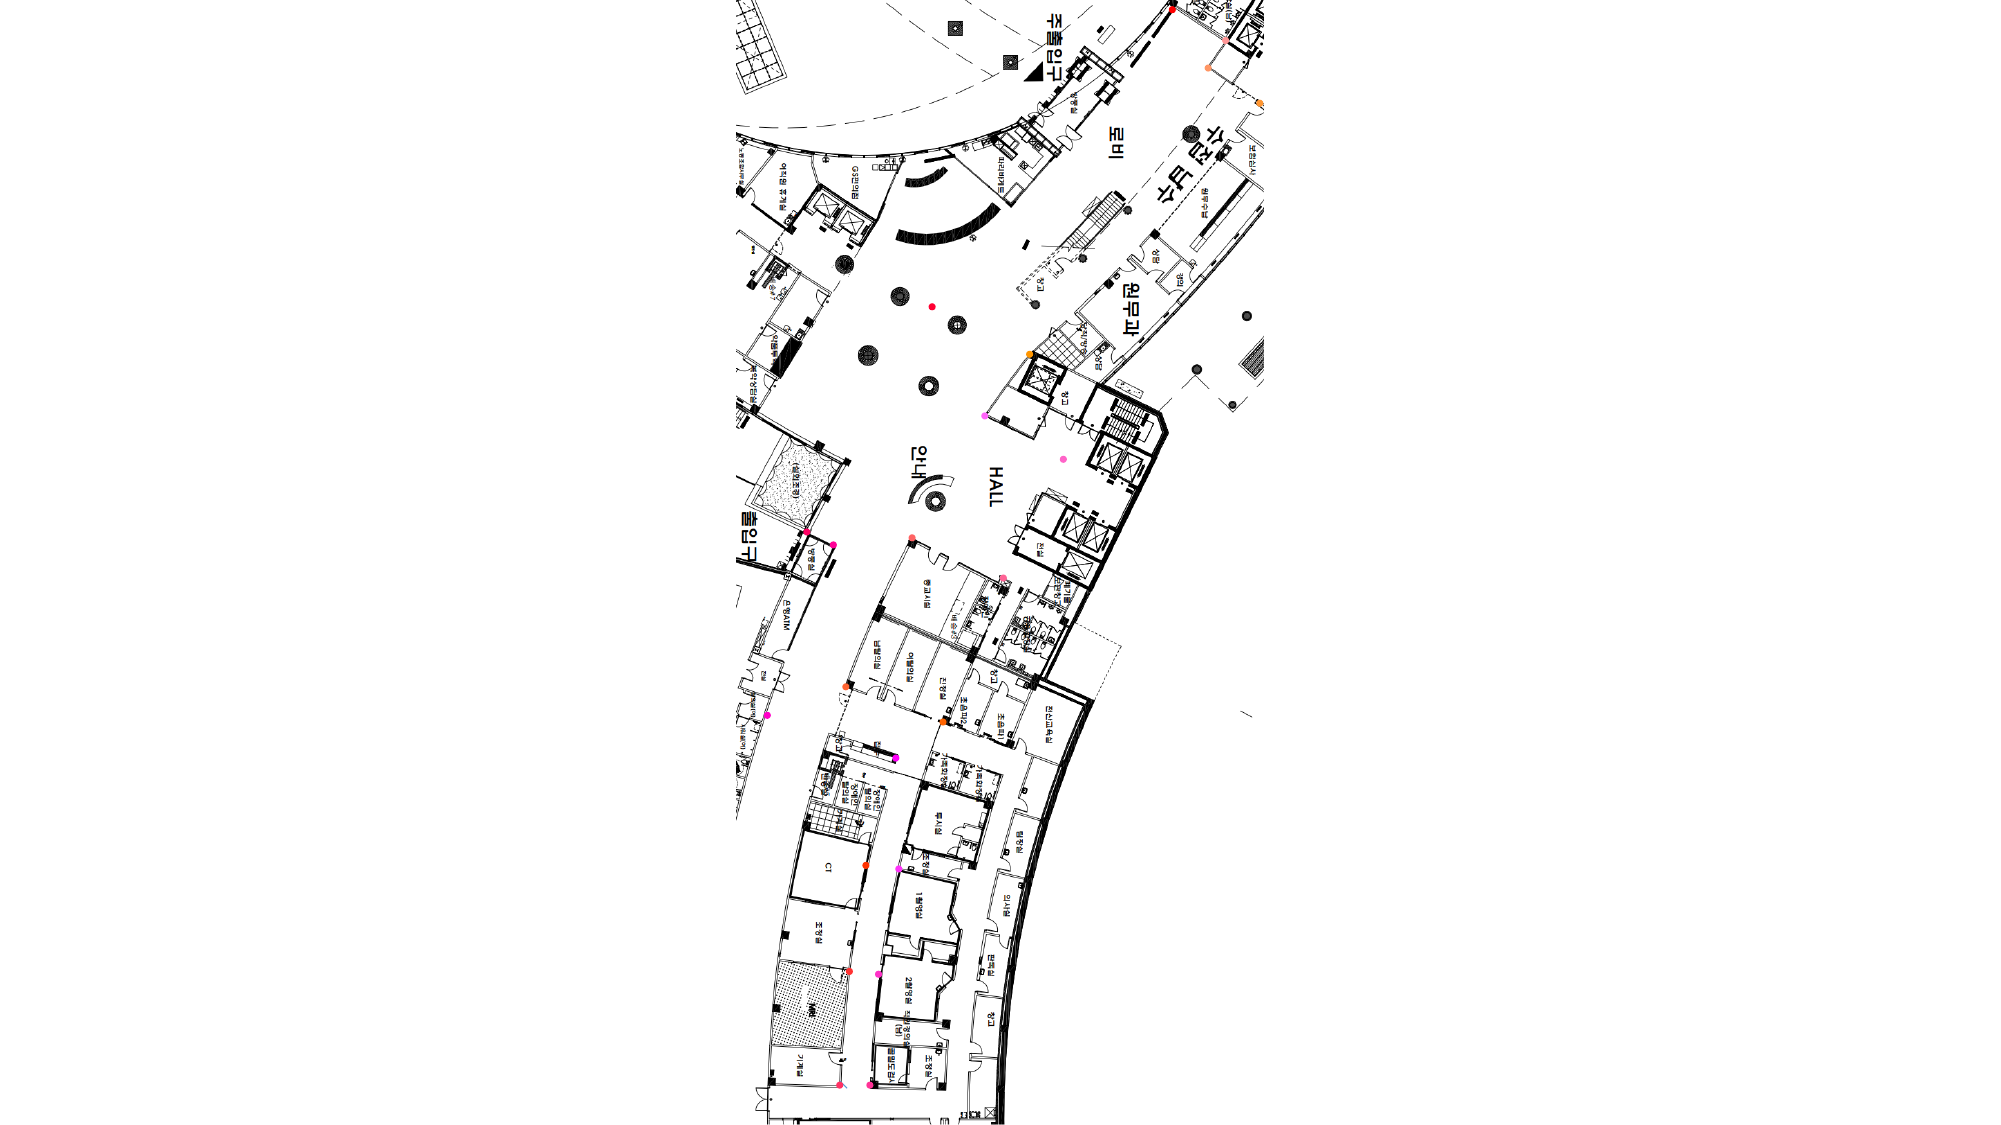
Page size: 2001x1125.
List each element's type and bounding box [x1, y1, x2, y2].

text_box [839, 1081, 848, 1089]
picture [736, 0, 1264, 1125]
